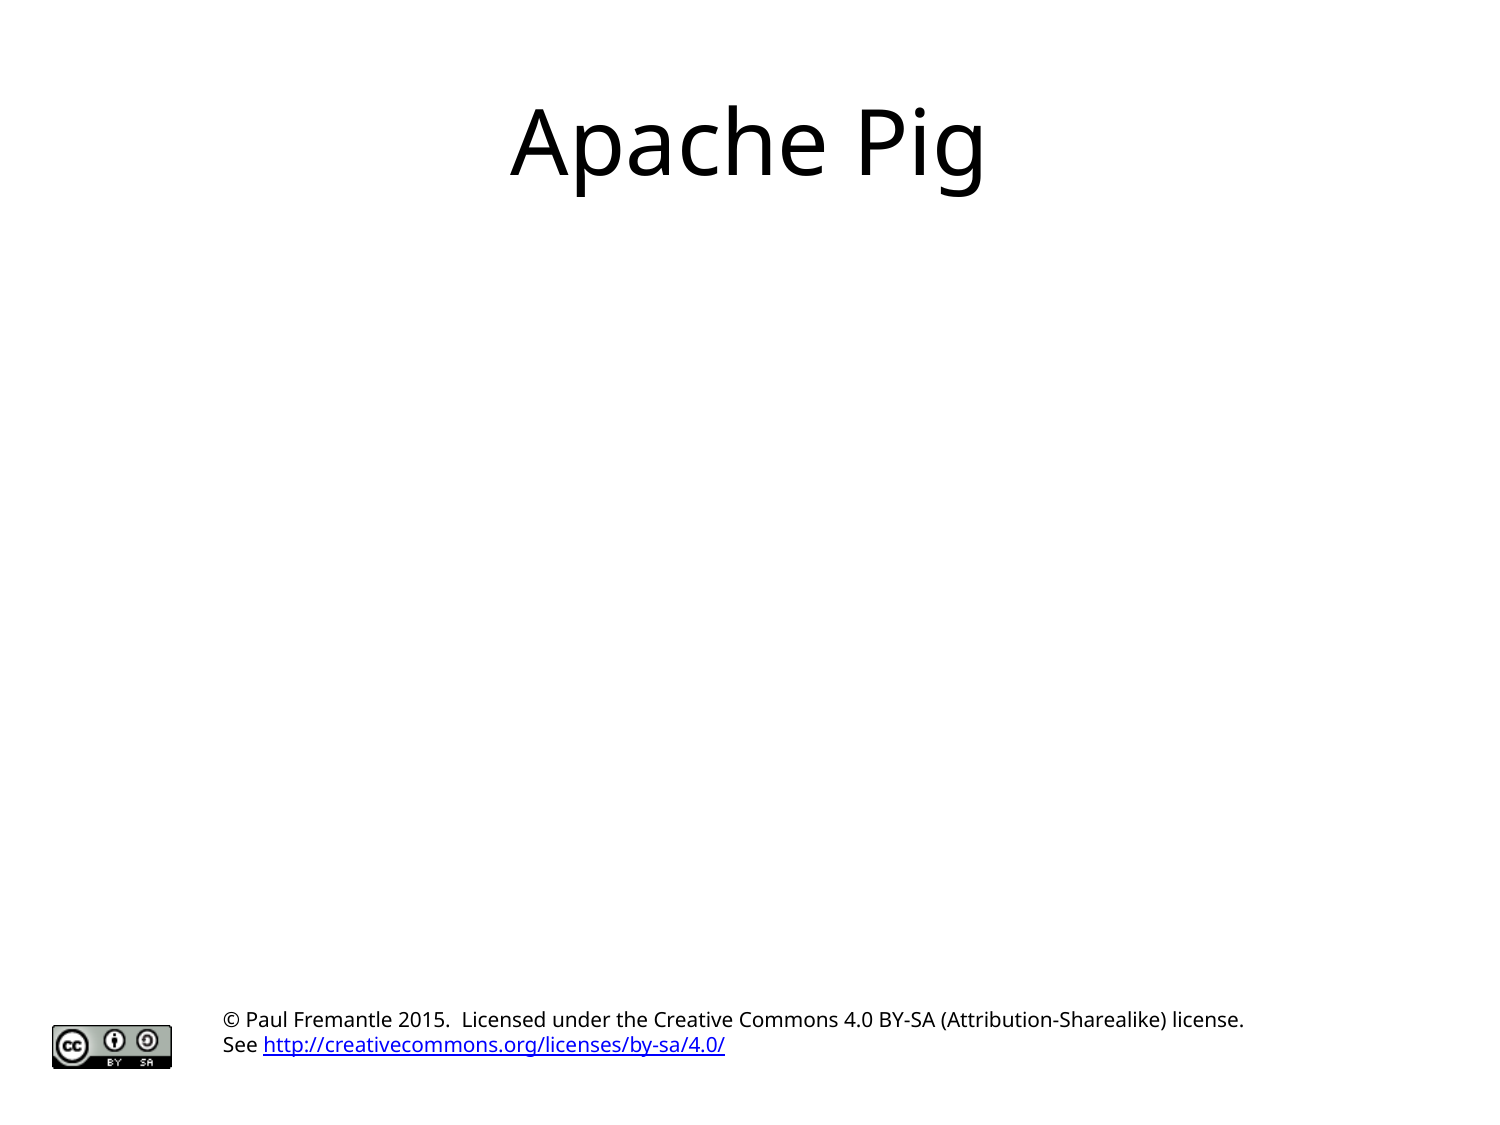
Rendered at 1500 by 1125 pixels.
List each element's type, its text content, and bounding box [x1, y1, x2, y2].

picture [52, 1025, 172, 1069]
title Apache Pig [75, 45, 1425, 233]
